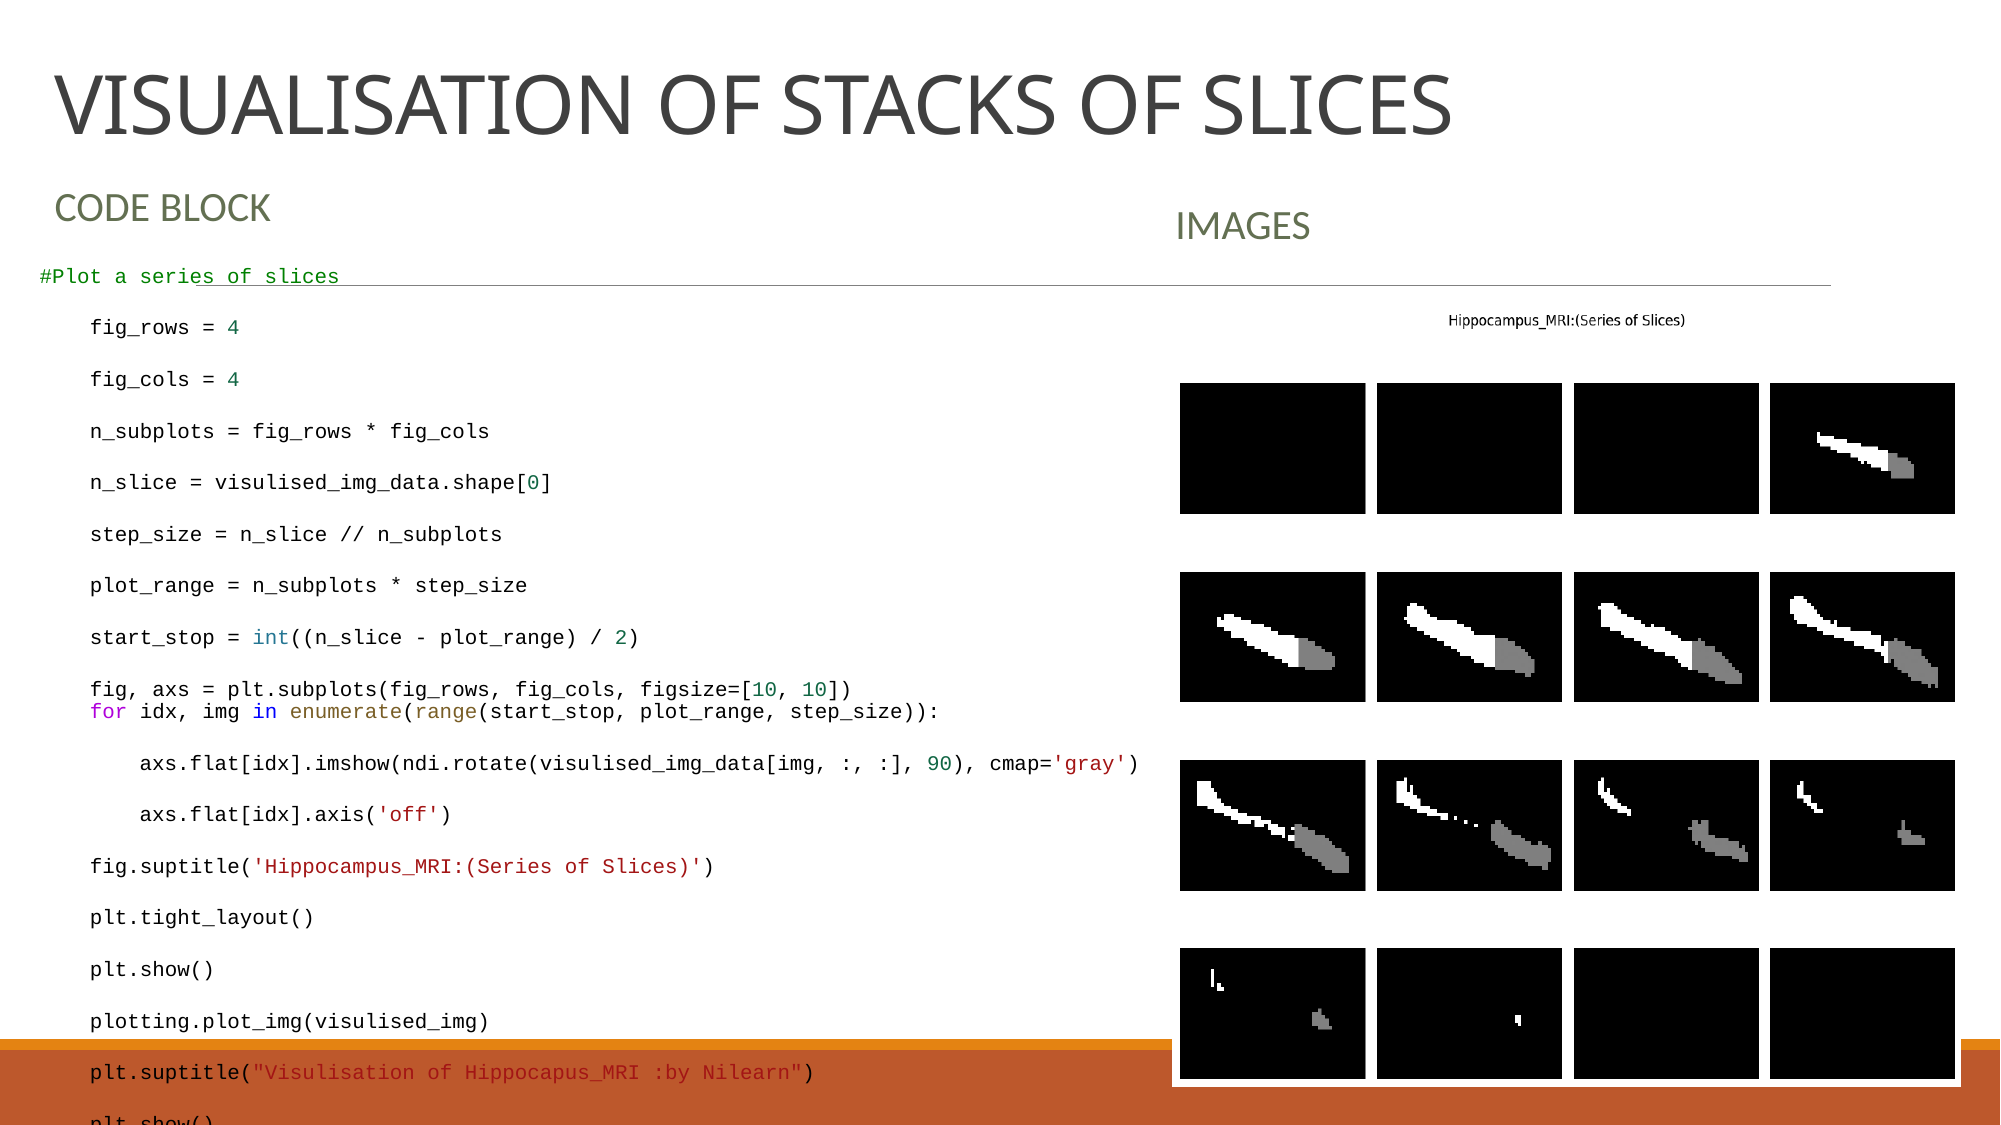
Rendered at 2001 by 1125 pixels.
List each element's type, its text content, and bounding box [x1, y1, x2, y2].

list #Plot a series of slices fig_rows = 4 fig_cols = 4 n_subplots = fig_rows * fig_cols n_slice = visulised_img_data.shape[0] step_size = n_slice // n_subplots plot_range = n_subplots * step_size start_stop = int((n_slice - plot_range) / 2) fig, axs = plt.subplots(fig_rows, fig_cols, figsize=[10, 10]) for idx, img in enumerate(range(start_stop, plot_range, step_size)): axs.flat[idx].imshow(ndi.rotate(visulised_img_data[img, :, :], 90), cmap='gray') axs.flat[idx].axis('off') fig.suptitle('Hippocampus_MRI:(Series of Slices)') plt.tight_layout() plt.show() plotting.plot_img(visulised_img) plt.suptitle("Visulisation of Hippocapus_MRI :by Nilearn") plt.show() plotting.plot_img(visulised_img, display_mode='mosaic', cmap='gray') plt.show() [39, 257, 1173, 1125]
list IMAGES [1160, 158, 1961, 294]
title VISUALISATION OF STACKS OF SLICES [39, 59, 1863, 159]
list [1171, 305, 1961, 1088]
list CODE BLOCK [39, 158, 984, 257]
